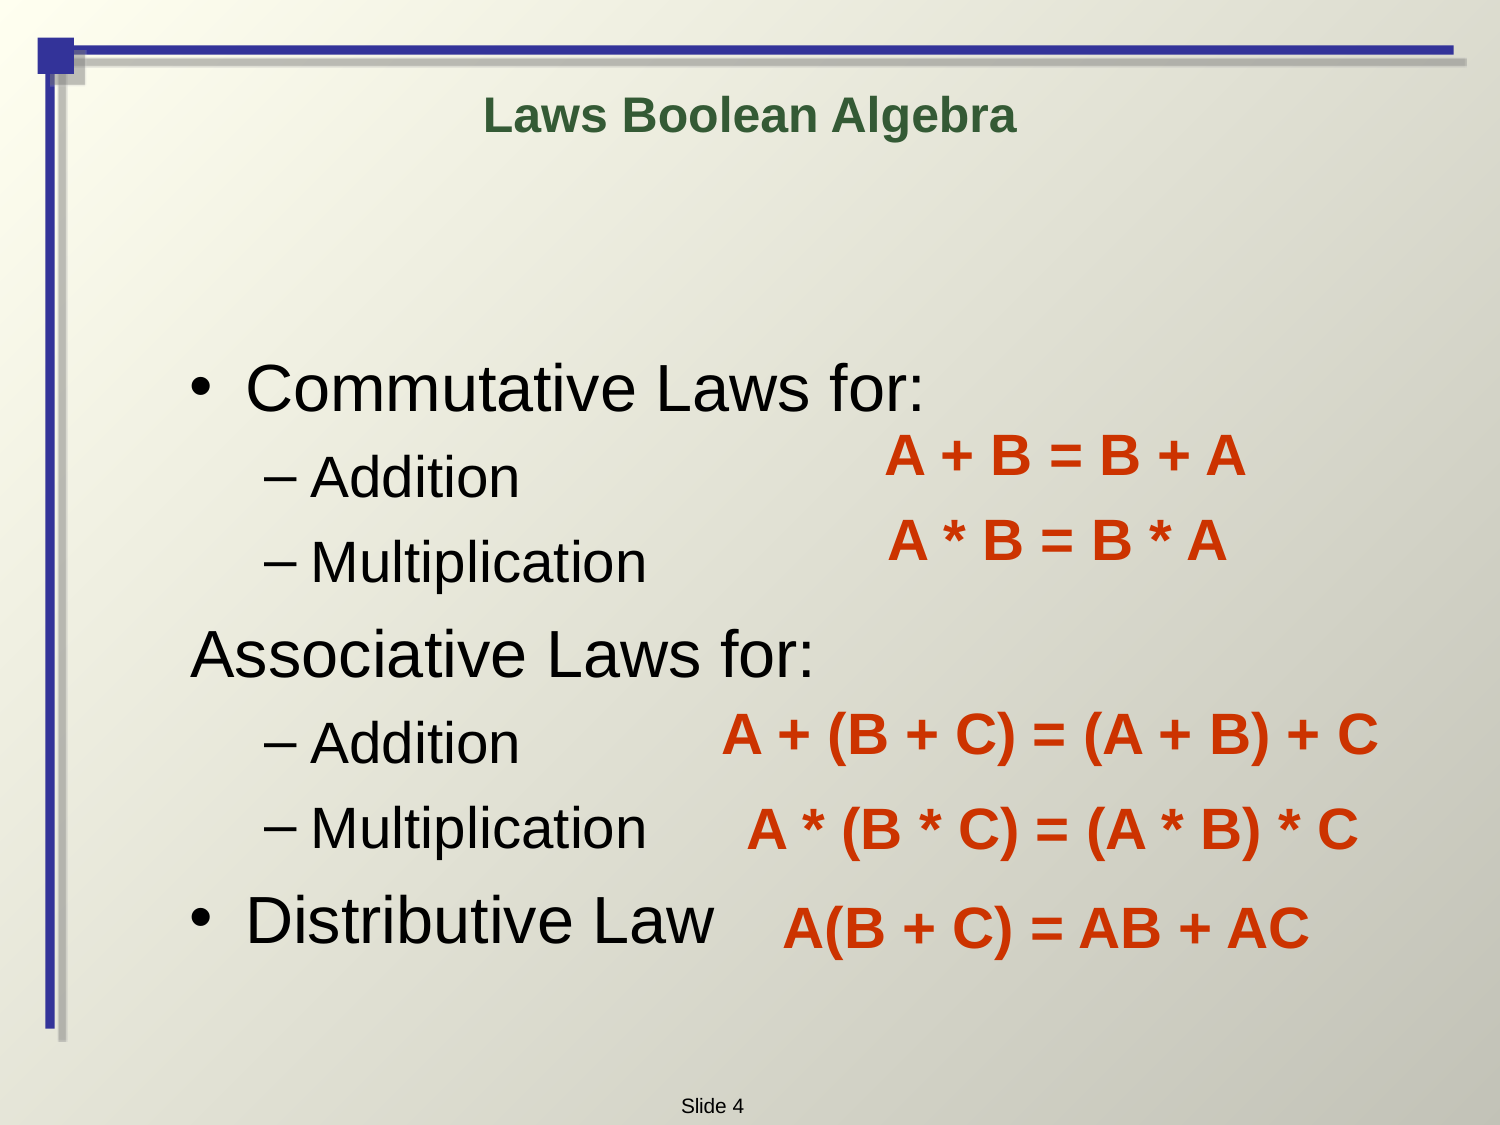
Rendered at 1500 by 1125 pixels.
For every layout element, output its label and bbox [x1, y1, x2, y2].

text_box [37, 37, 1449, 1024]
